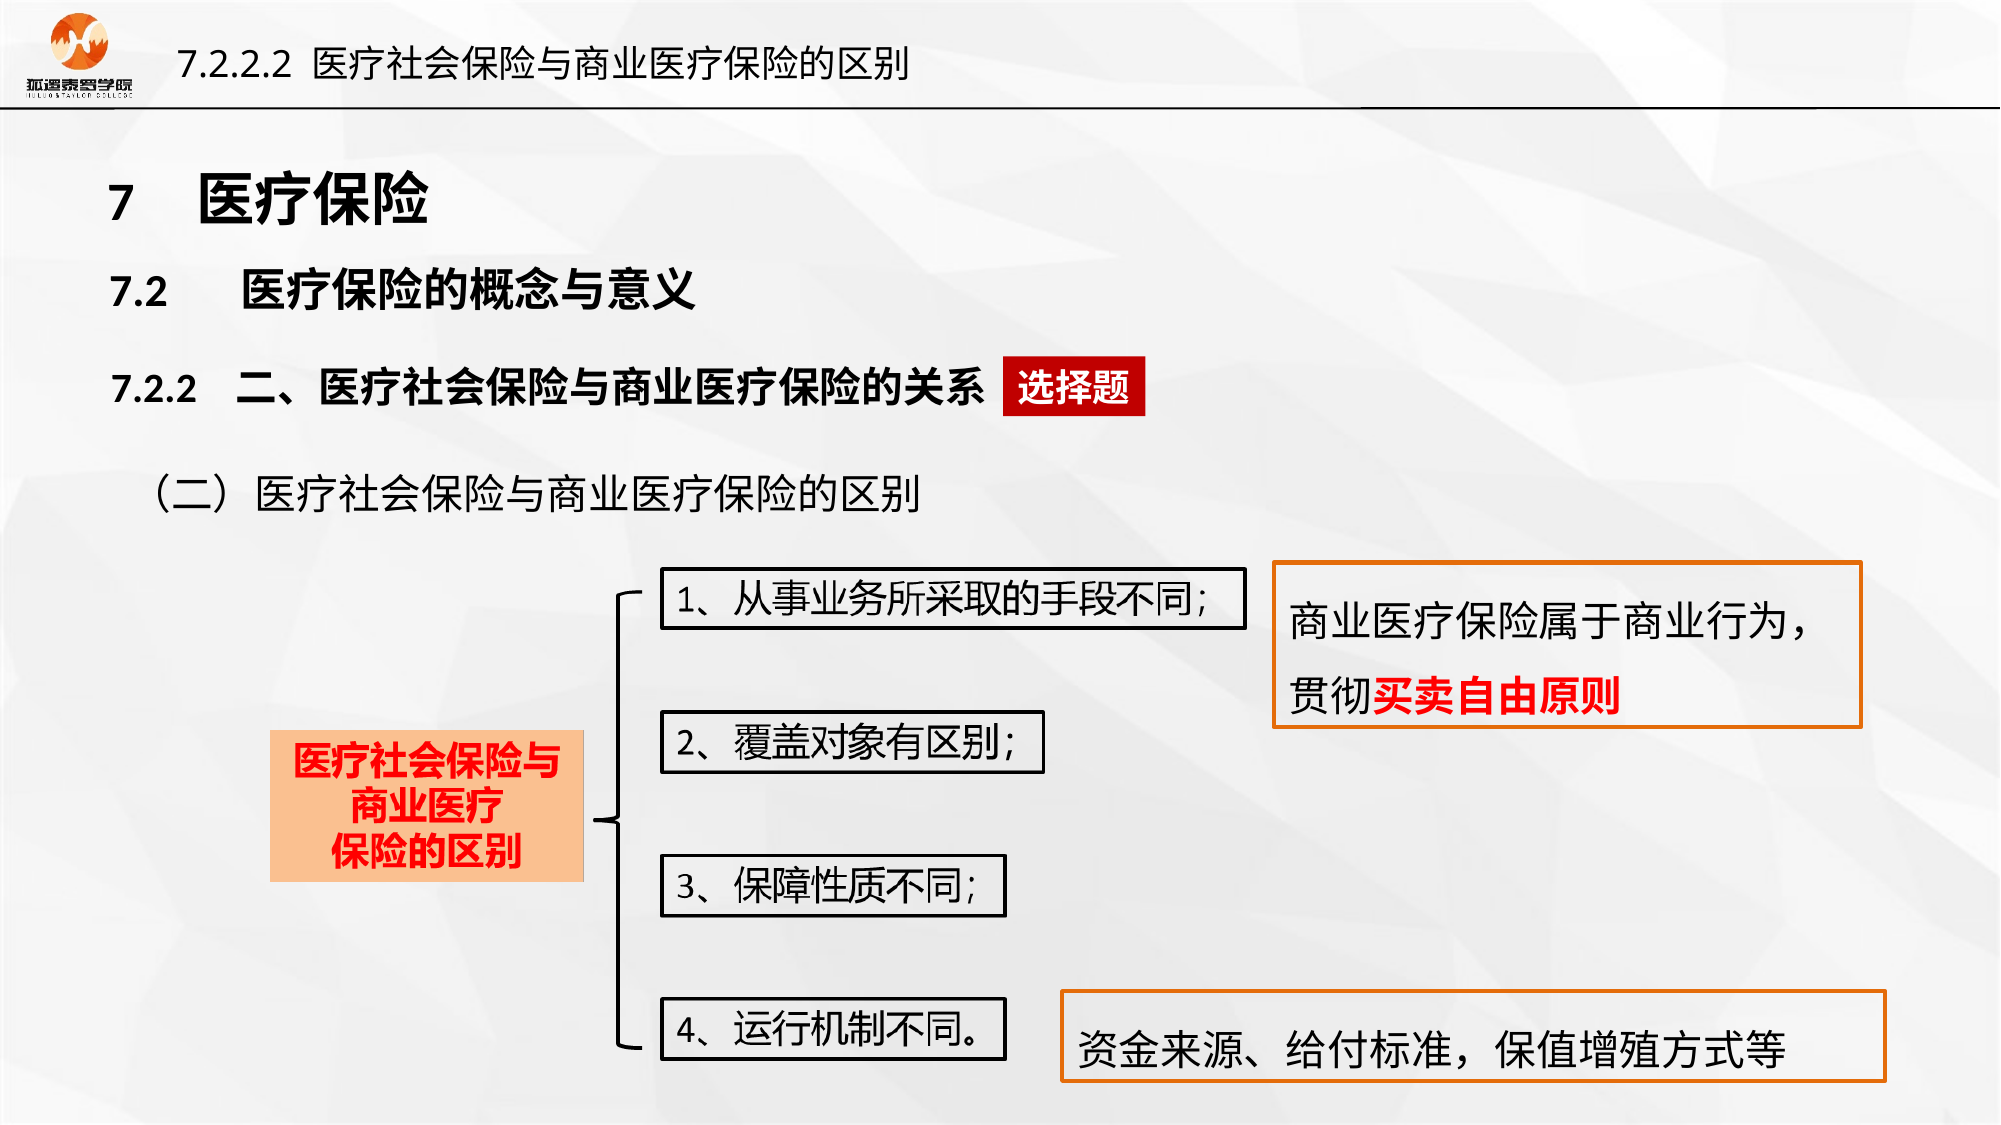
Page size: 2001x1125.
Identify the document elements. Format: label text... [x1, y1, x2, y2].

text_box 7.2 医疗保险的概念与意义 [55, 252, 752, 323]
text_box 资金来源、给付标准，保值增殖方式等 [1254, 989, 1887, 1083]
picture [269, 562, 1253, 1075]
picture [4, 0, 154, 111]
text_box （二）医疗社会保险与商业医疗保险的区别 [114, 435, 951, 526]
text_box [97, 353, 1147, 420]
text_box 7.2.2.2 医疗社会保险与商业医疗保险的区别 [161, 32, 927, 93]
text_box 7 医疗保险 [17, 154, 519, 240]
text_box 商业医疗保险属于商业行为，贯彻买卖自由原则 [1272, 560, 1863, 729]
